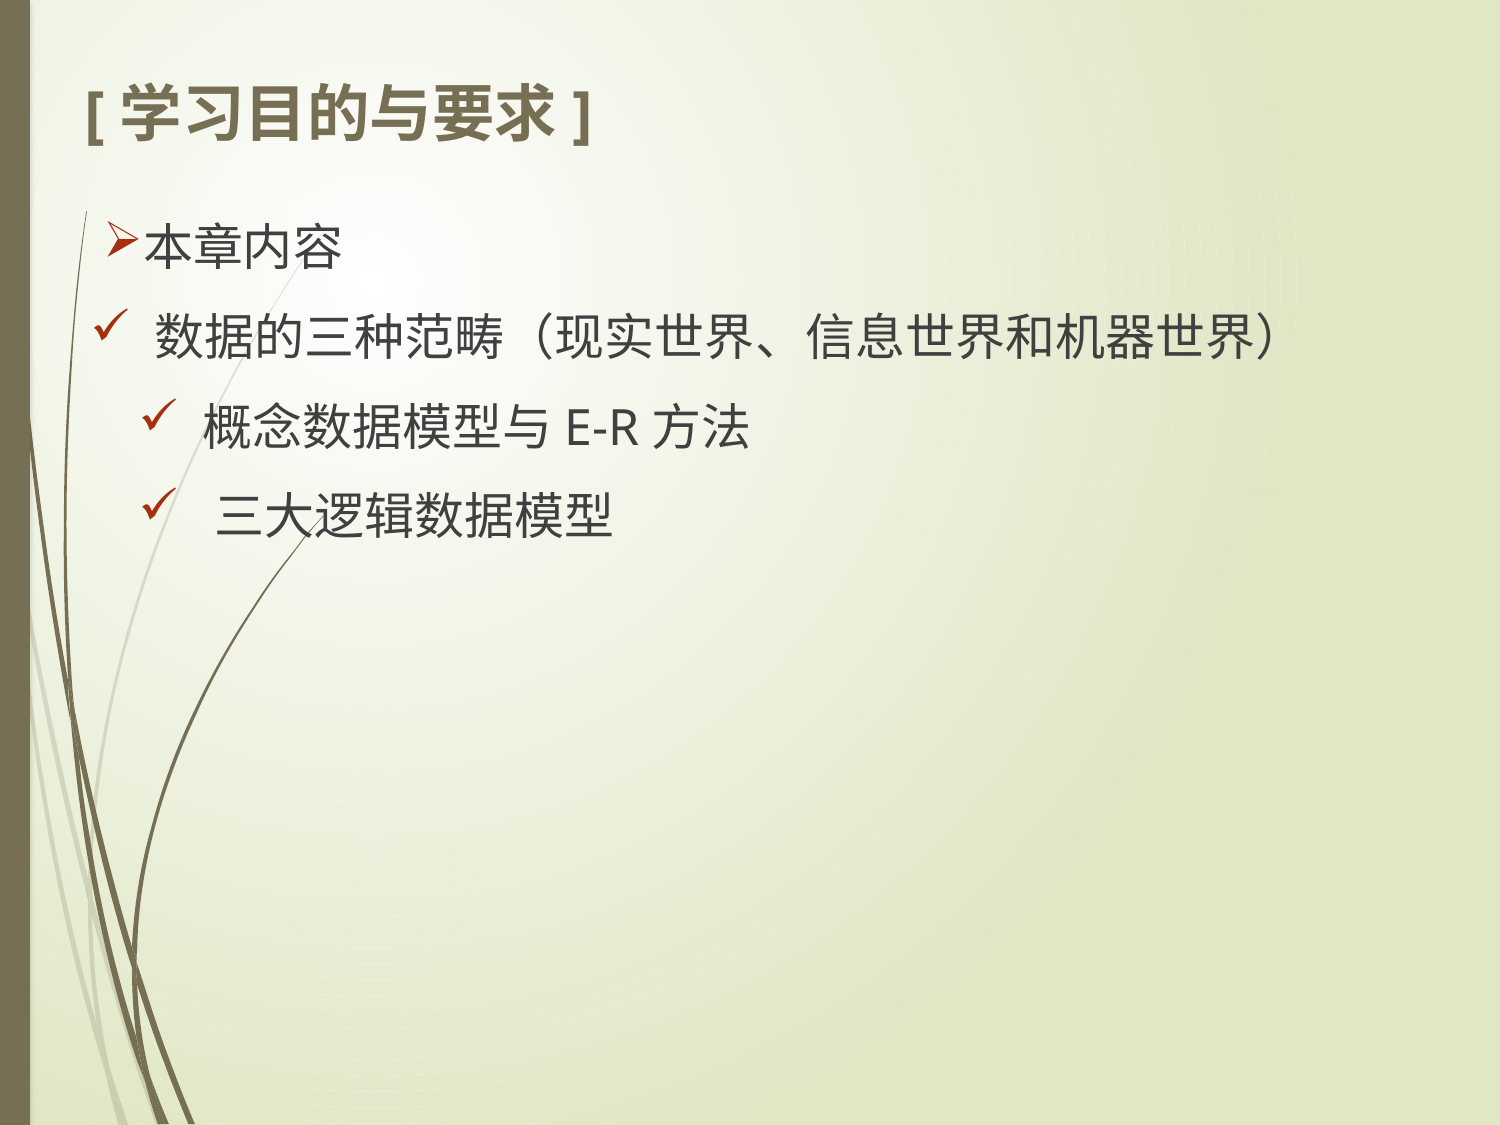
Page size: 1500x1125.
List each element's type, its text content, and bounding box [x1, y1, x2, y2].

list 本章内容 数据的三种范畴（现实世界、信息世界和机器世界） 概念数据模型与E-R方法 三大逻辑数据模型 [75, 208, 1425, 1125]
subtitle [学习目的与要求] [76, 66, 1424, 202]
